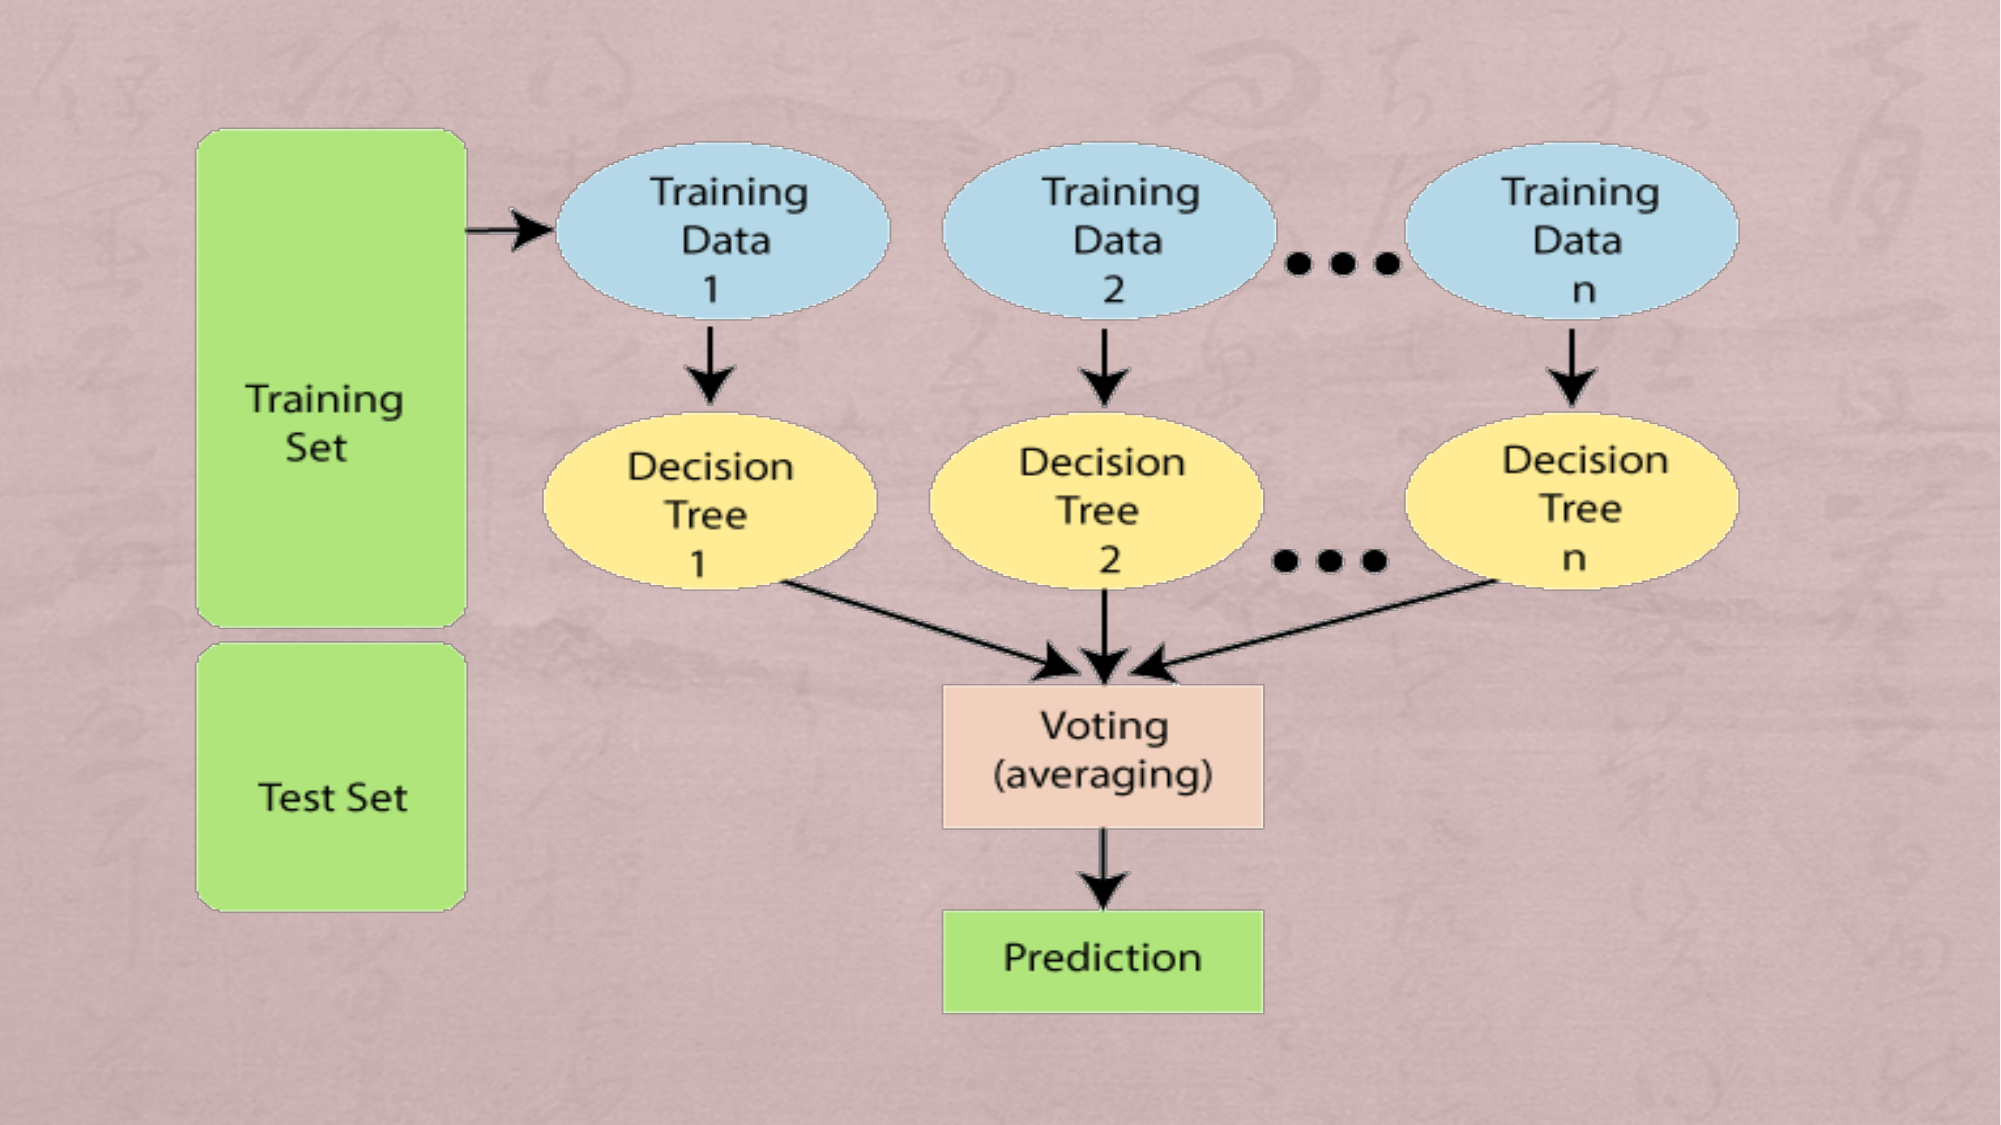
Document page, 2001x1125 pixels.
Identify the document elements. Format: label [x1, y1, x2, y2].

picture [185, 119, 1753, 1021]
